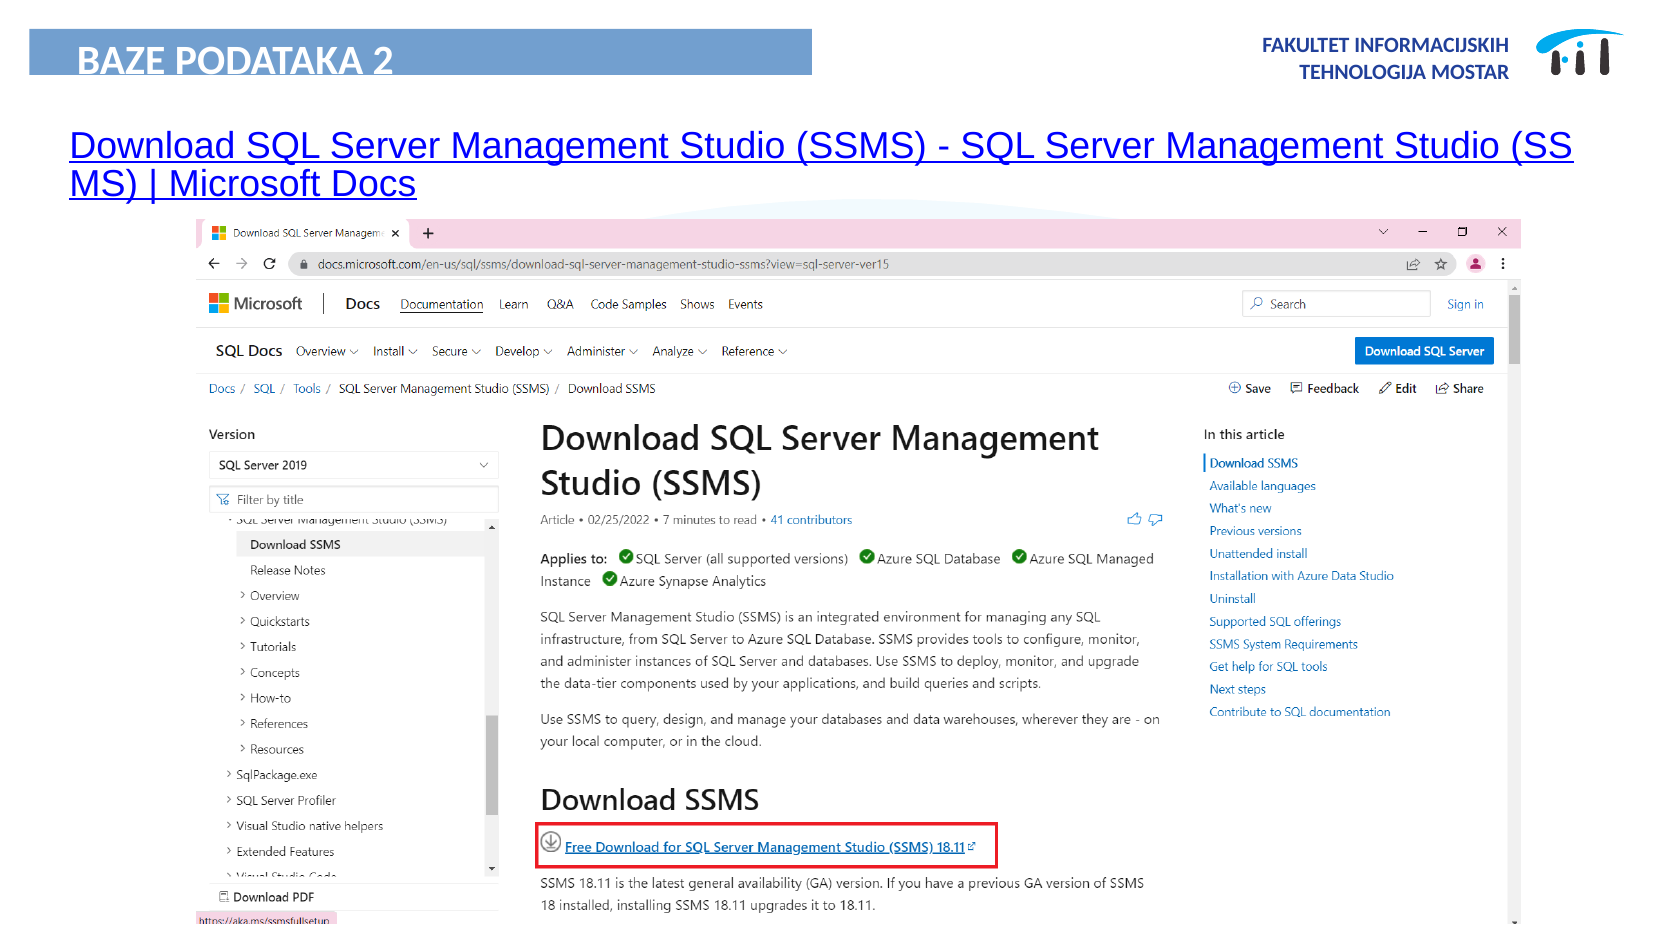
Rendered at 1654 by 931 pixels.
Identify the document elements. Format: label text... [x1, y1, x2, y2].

text_box Download SQL Server Management Studio (SSMS) - SQL Server Management Studio (SSMS) | Microsoft Docs [54, 113, 1600, 174]
picture [196, 219, 1521, 925]
